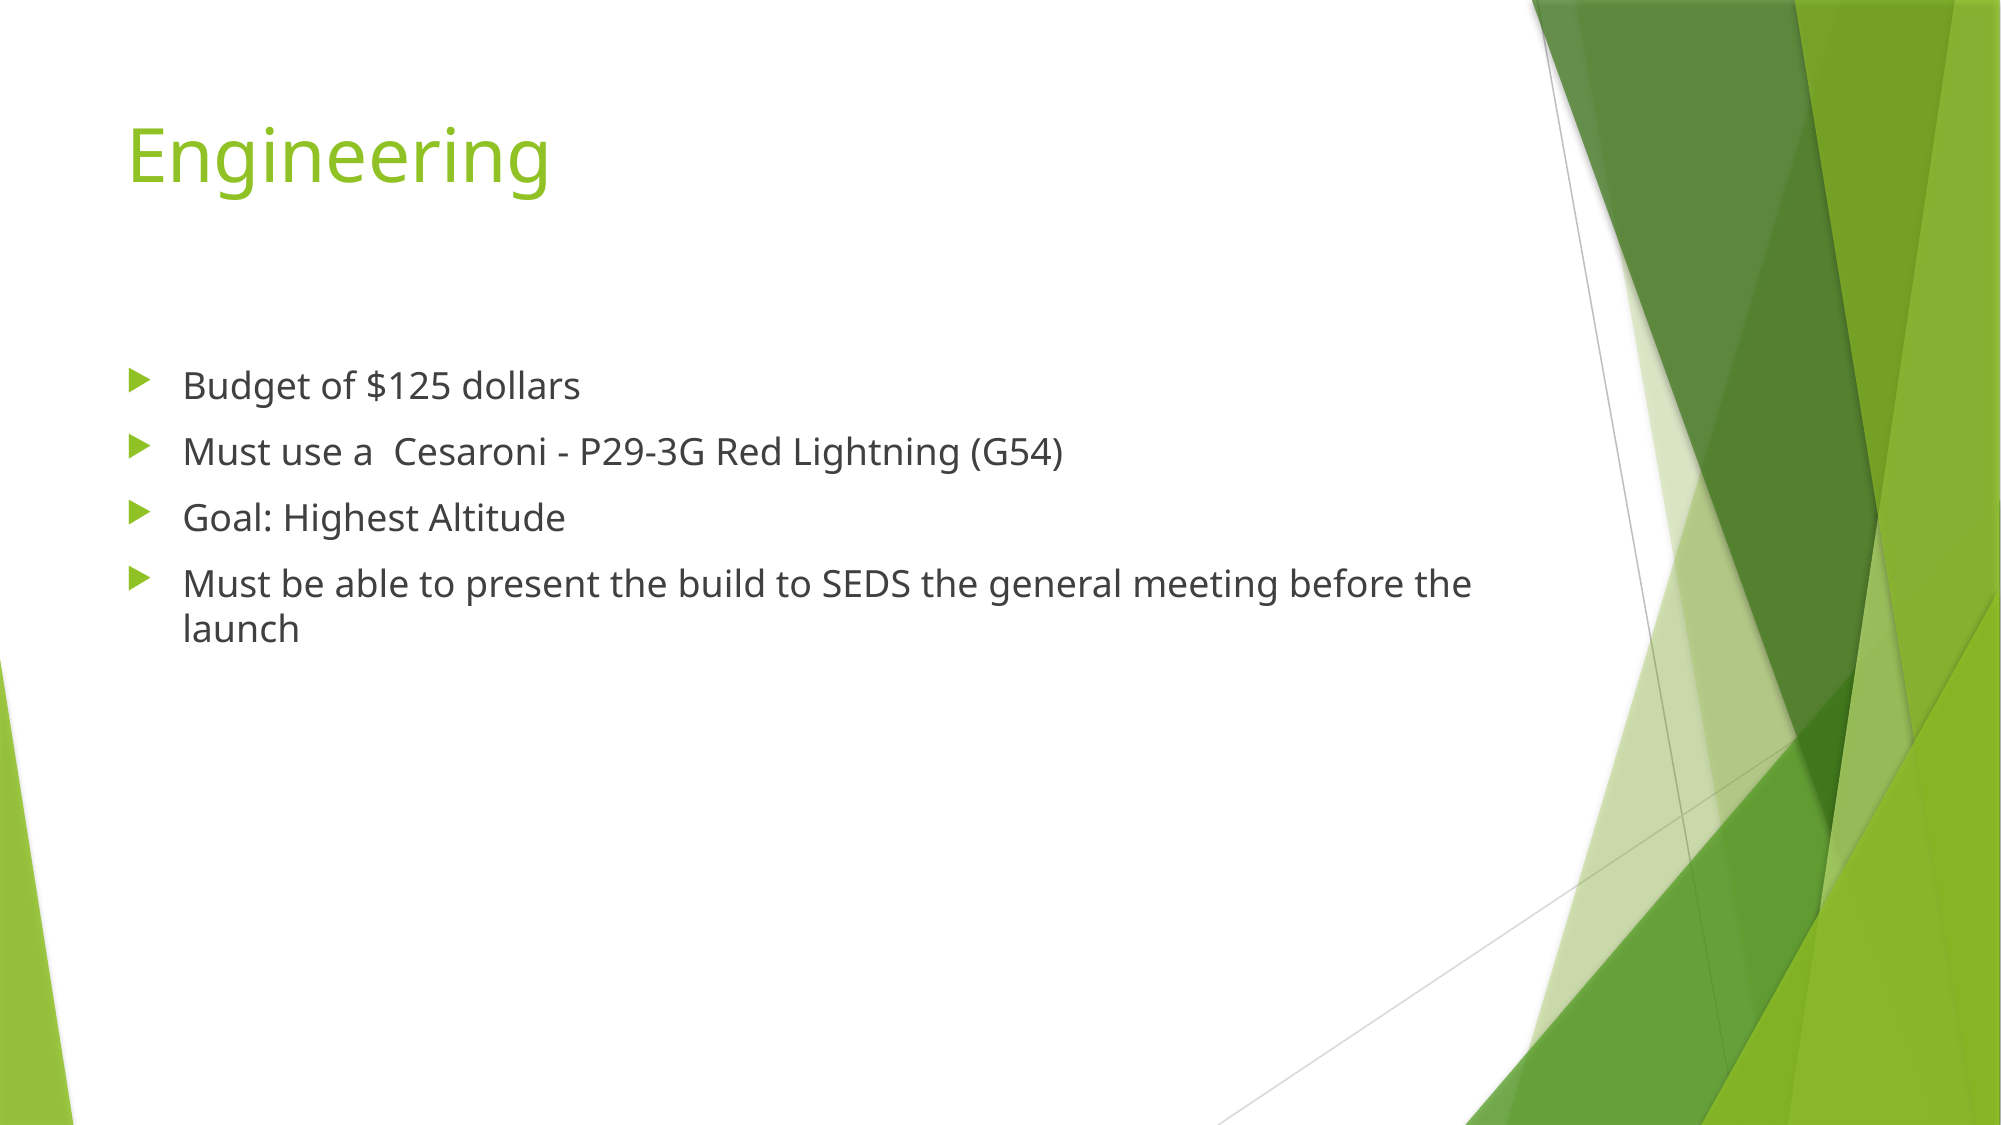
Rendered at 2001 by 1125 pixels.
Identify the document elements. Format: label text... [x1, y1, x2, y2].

title Engineering [111, 99, 1522, 317]
list Budget of $125 dollars Must use a Cesaroni - P29-3G Red Lightning (G54) Goal: Highest Altitude Must be able to present the build to SEDS the general meeting before the launch [111, 354, 1522, 992]
